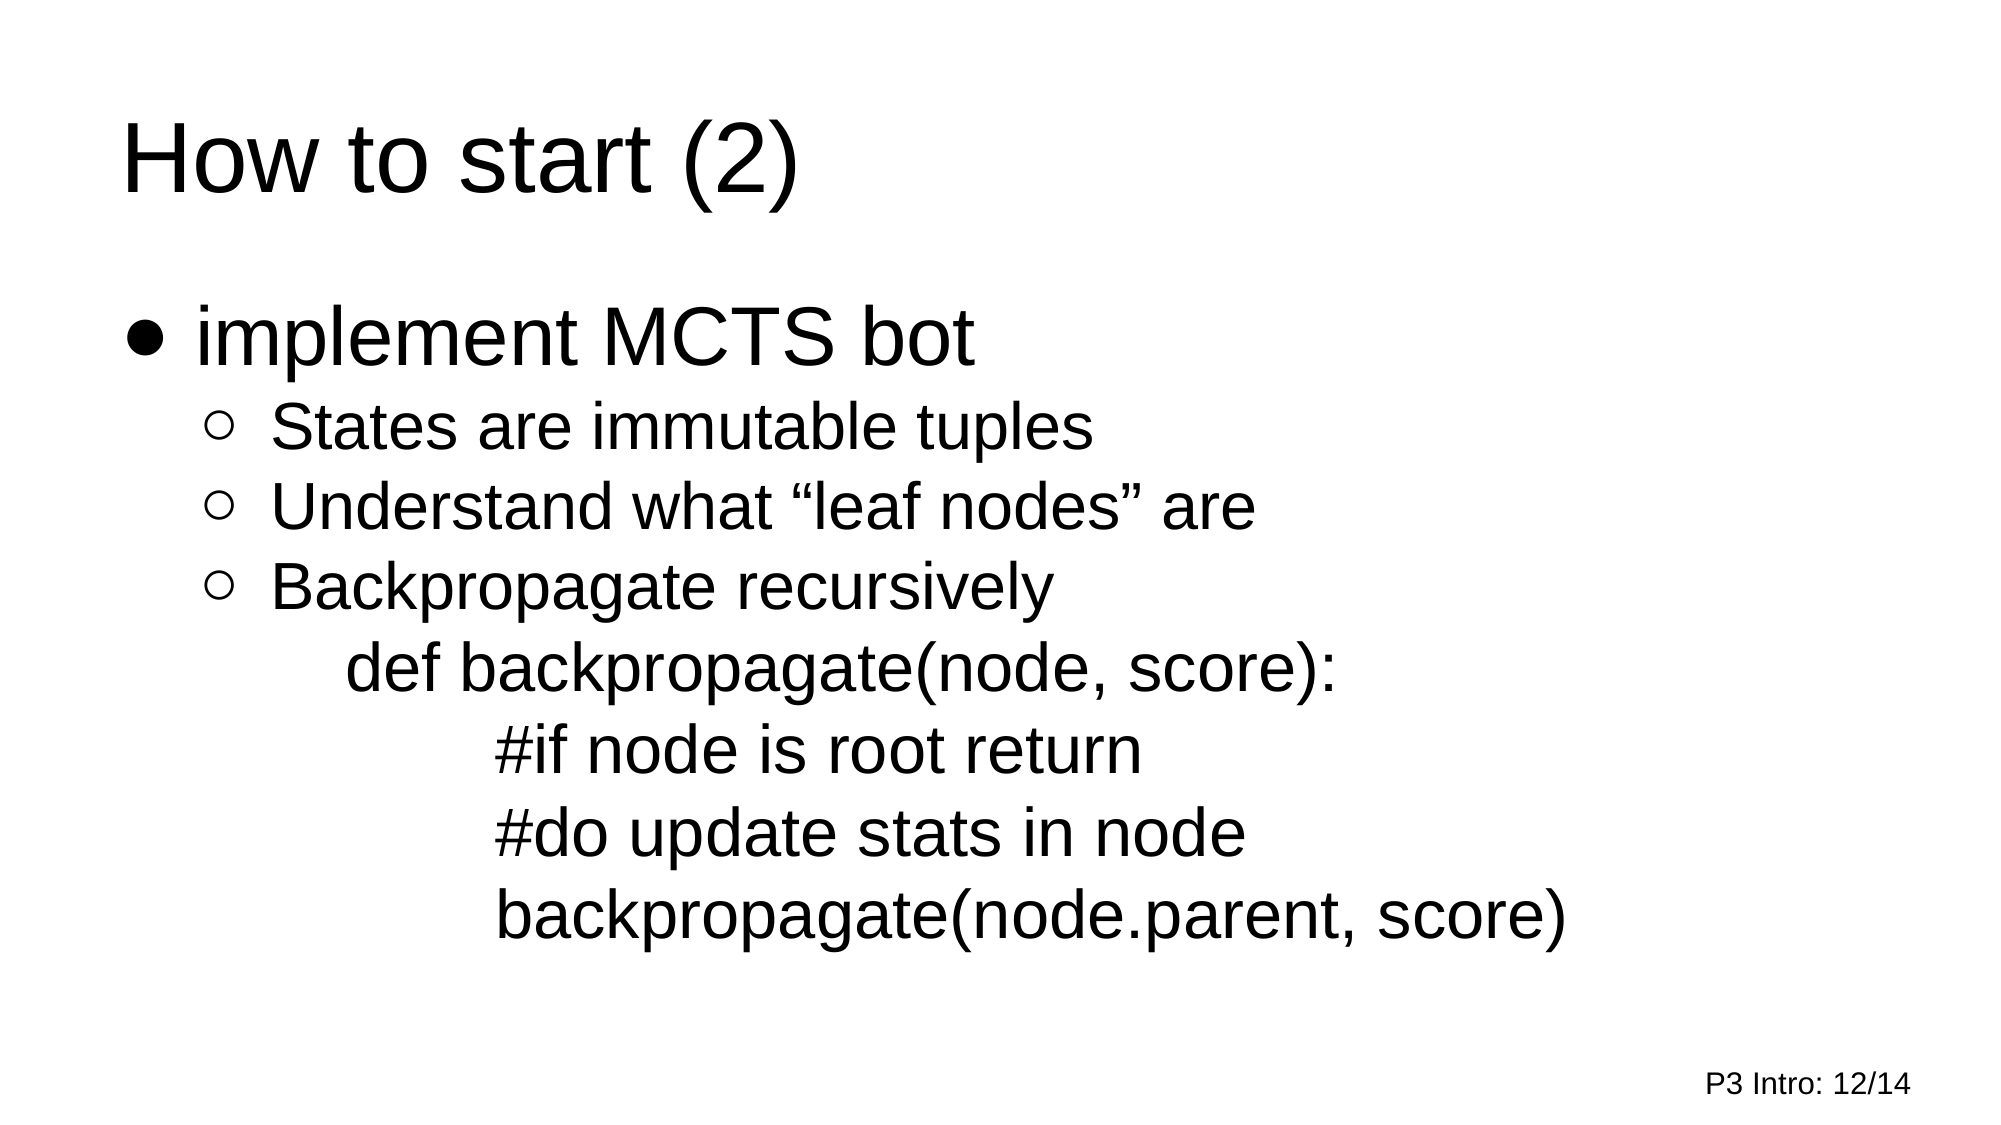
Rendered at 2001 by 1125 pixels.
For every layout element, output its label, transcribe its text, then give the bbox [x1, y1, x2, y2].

title How to start (2) [99, 45, 1900, 233]
list implement MCTS bot States are immutable tuples Understand what “leaf nodes” are Backpropagate recursively def backpropagate(node, score): #if node is root return #do update stats in node backpropagate(node.parent, score) [99, 262, 1900, 1078]
slide_number P3 Intro: ‹#›/14 [1685, 1038, 1992, 1125]
